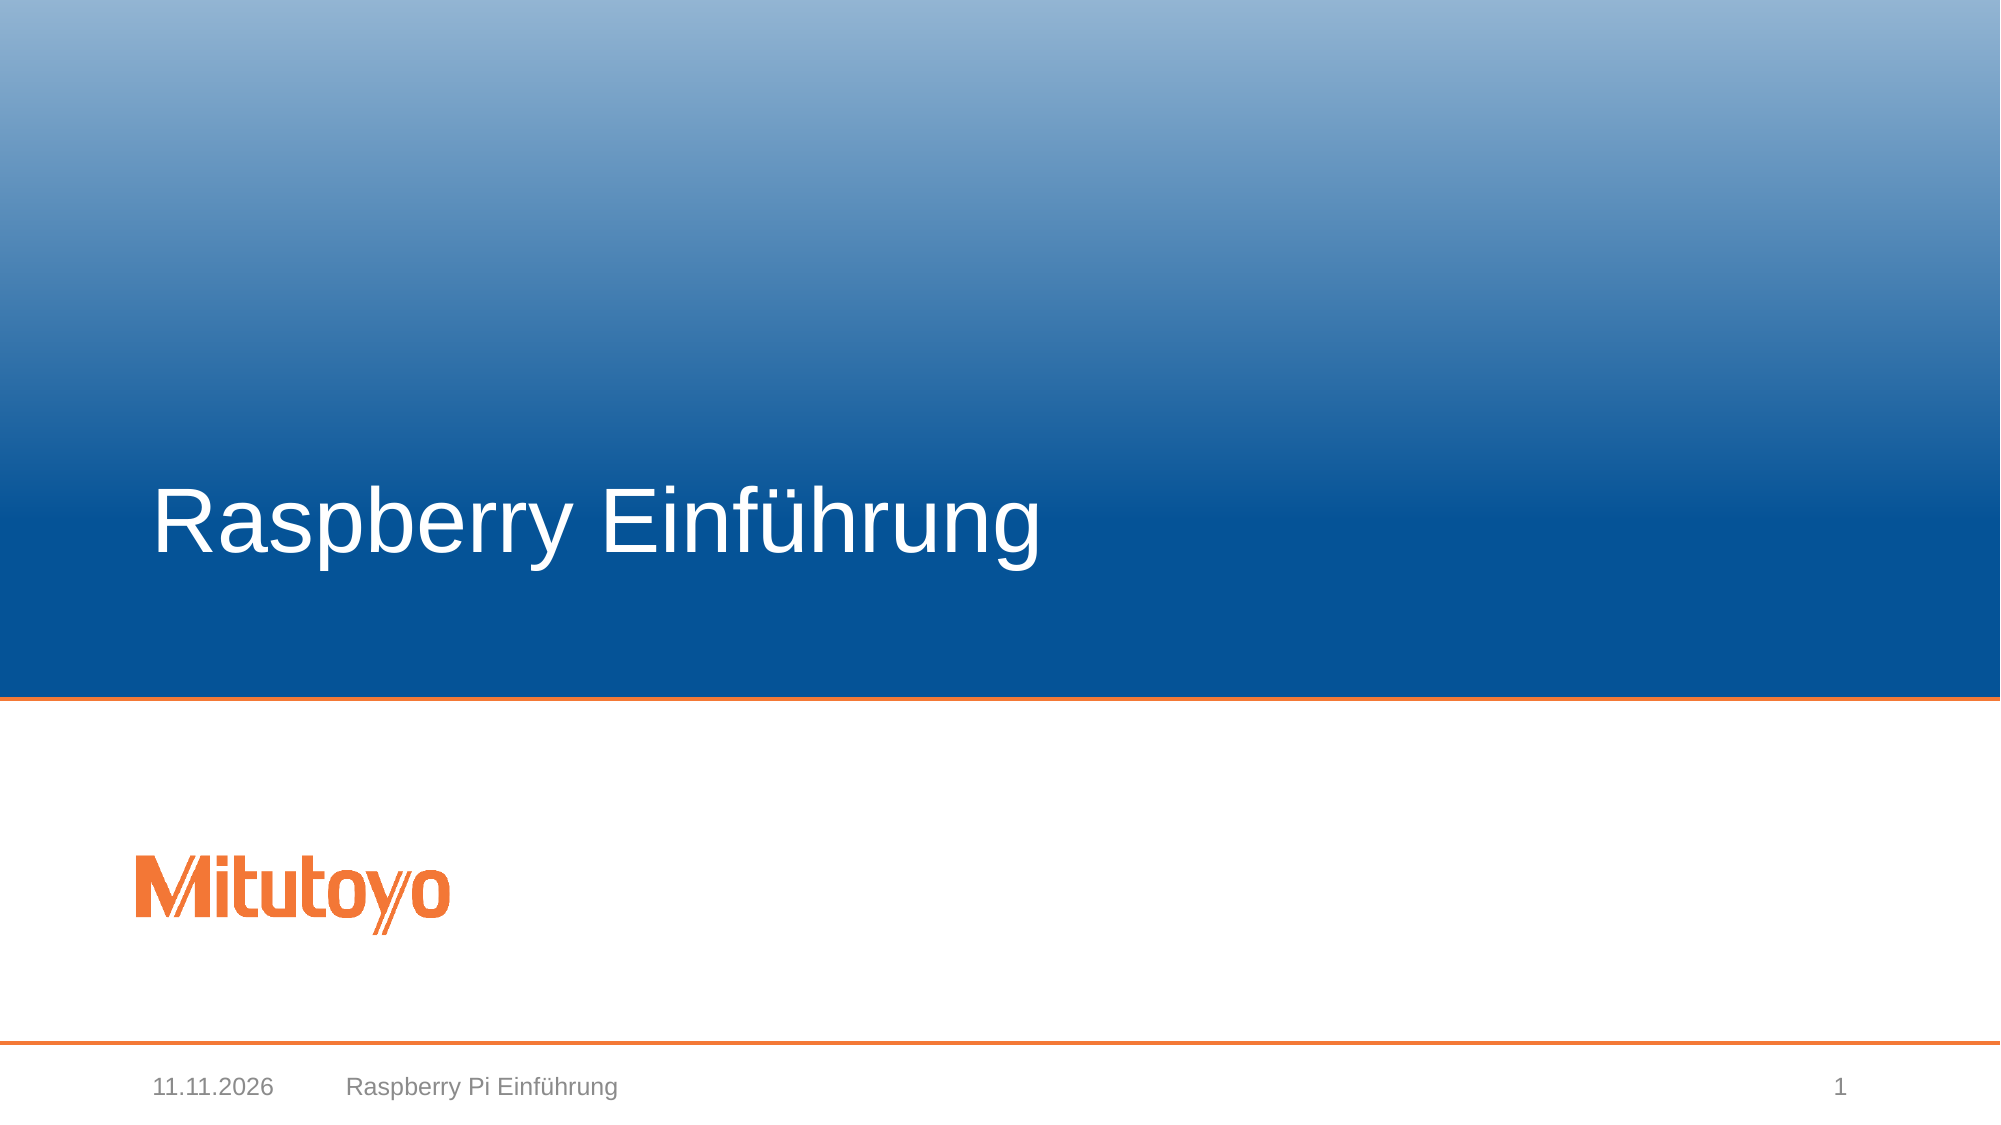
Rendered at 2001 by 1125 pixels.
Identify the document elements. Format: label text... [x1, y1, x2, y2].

title Raspberry Einführung [136, 188, 1863, 580]
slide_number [137, 1055, 313, 1116]
footer Raspberry Pi Einführung [330, 1055, 1721, 1116]
picture [111, 836, 469, 944]
slide_number 1 [1743, 1055, 1863, 1116]
